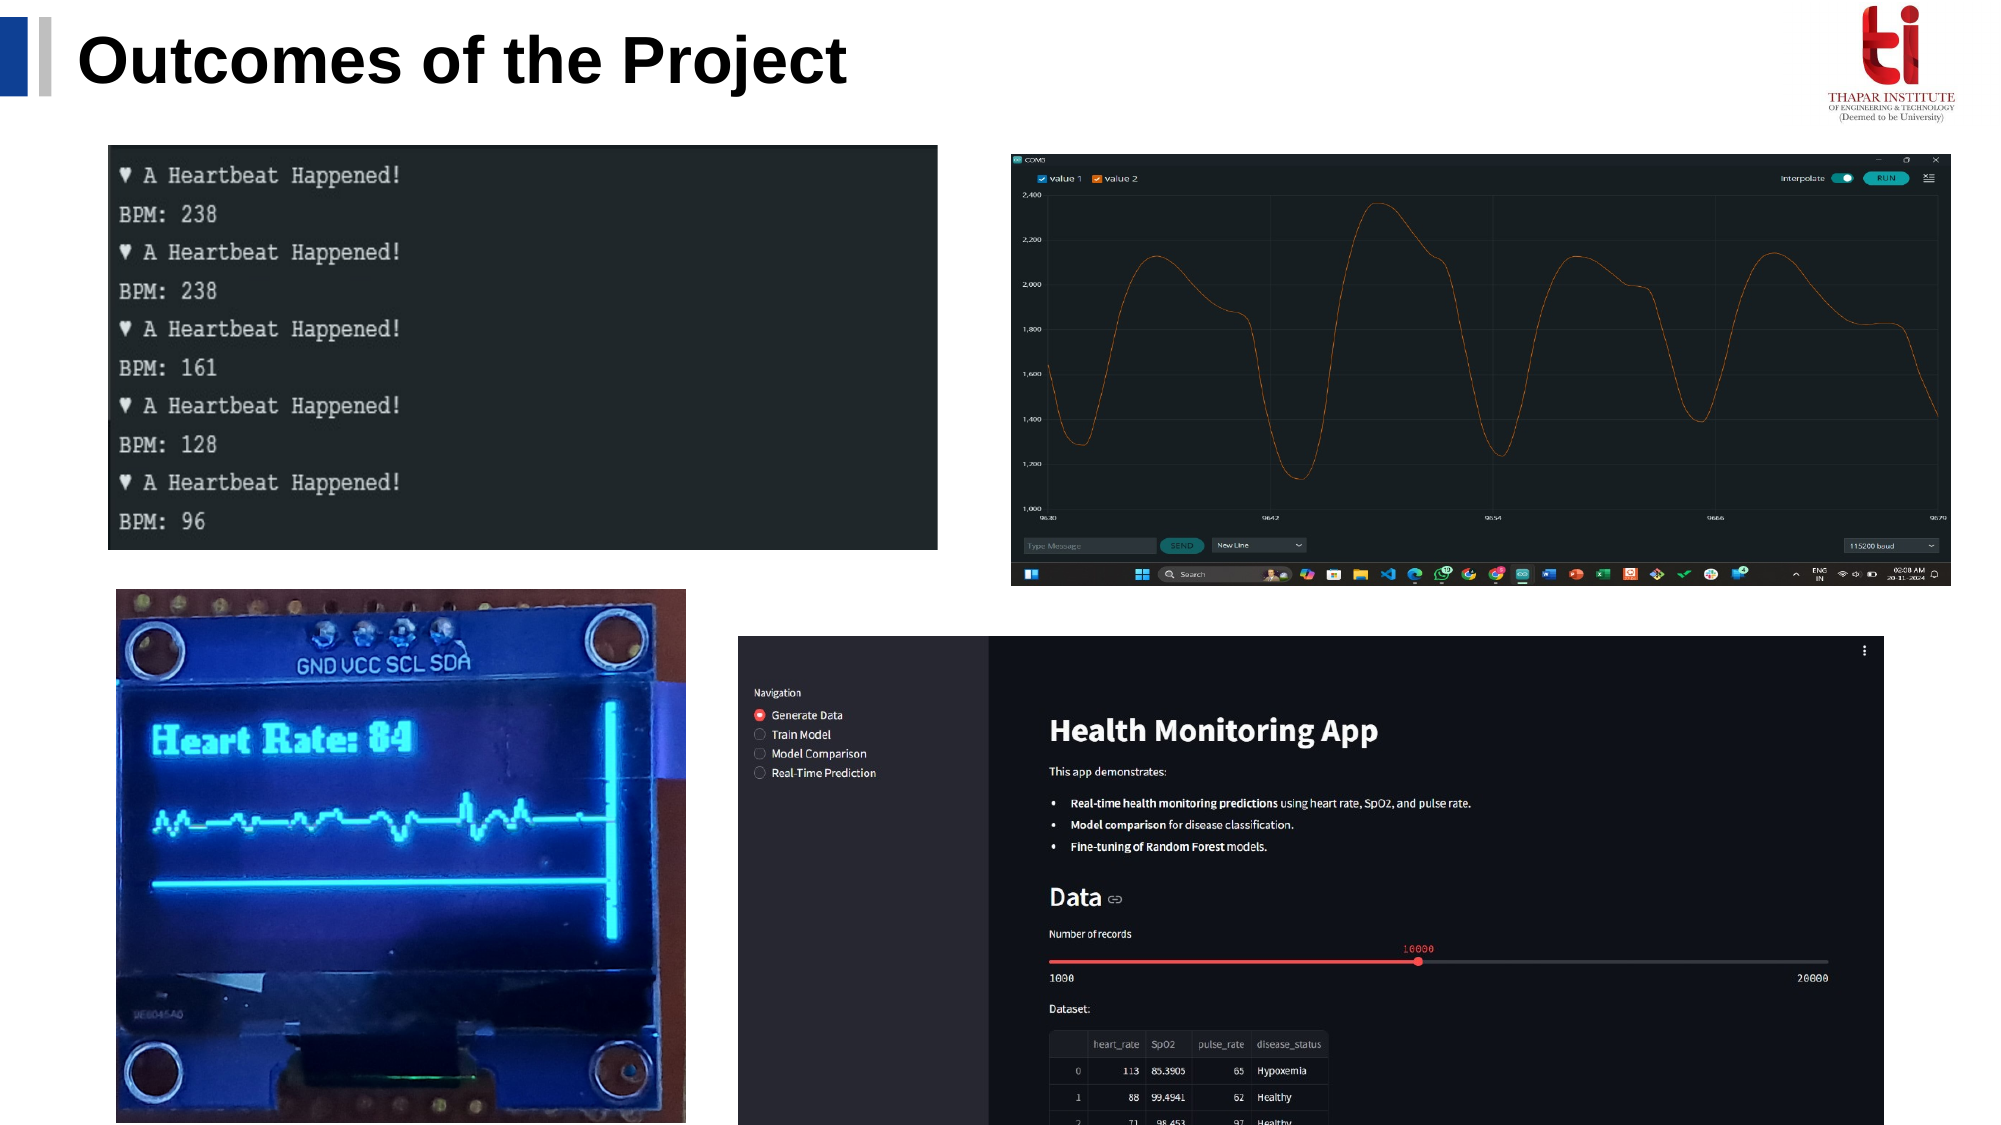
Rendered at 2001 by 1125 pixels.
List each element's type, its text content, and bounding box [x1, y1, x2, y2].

text_box [39, 17, 52, 97]
text_box [0, 17, 28, 97]
picture [62, 144, 938, 550]
picture [1011, 154, 1952, 587]
picture [116, 589, 686, 1123]
picture [1783, 2, 2000, 127]
picture [738, 635, 1885, 1125]
text_box Outcomes of the Project [62, 9, 1605, 105]
